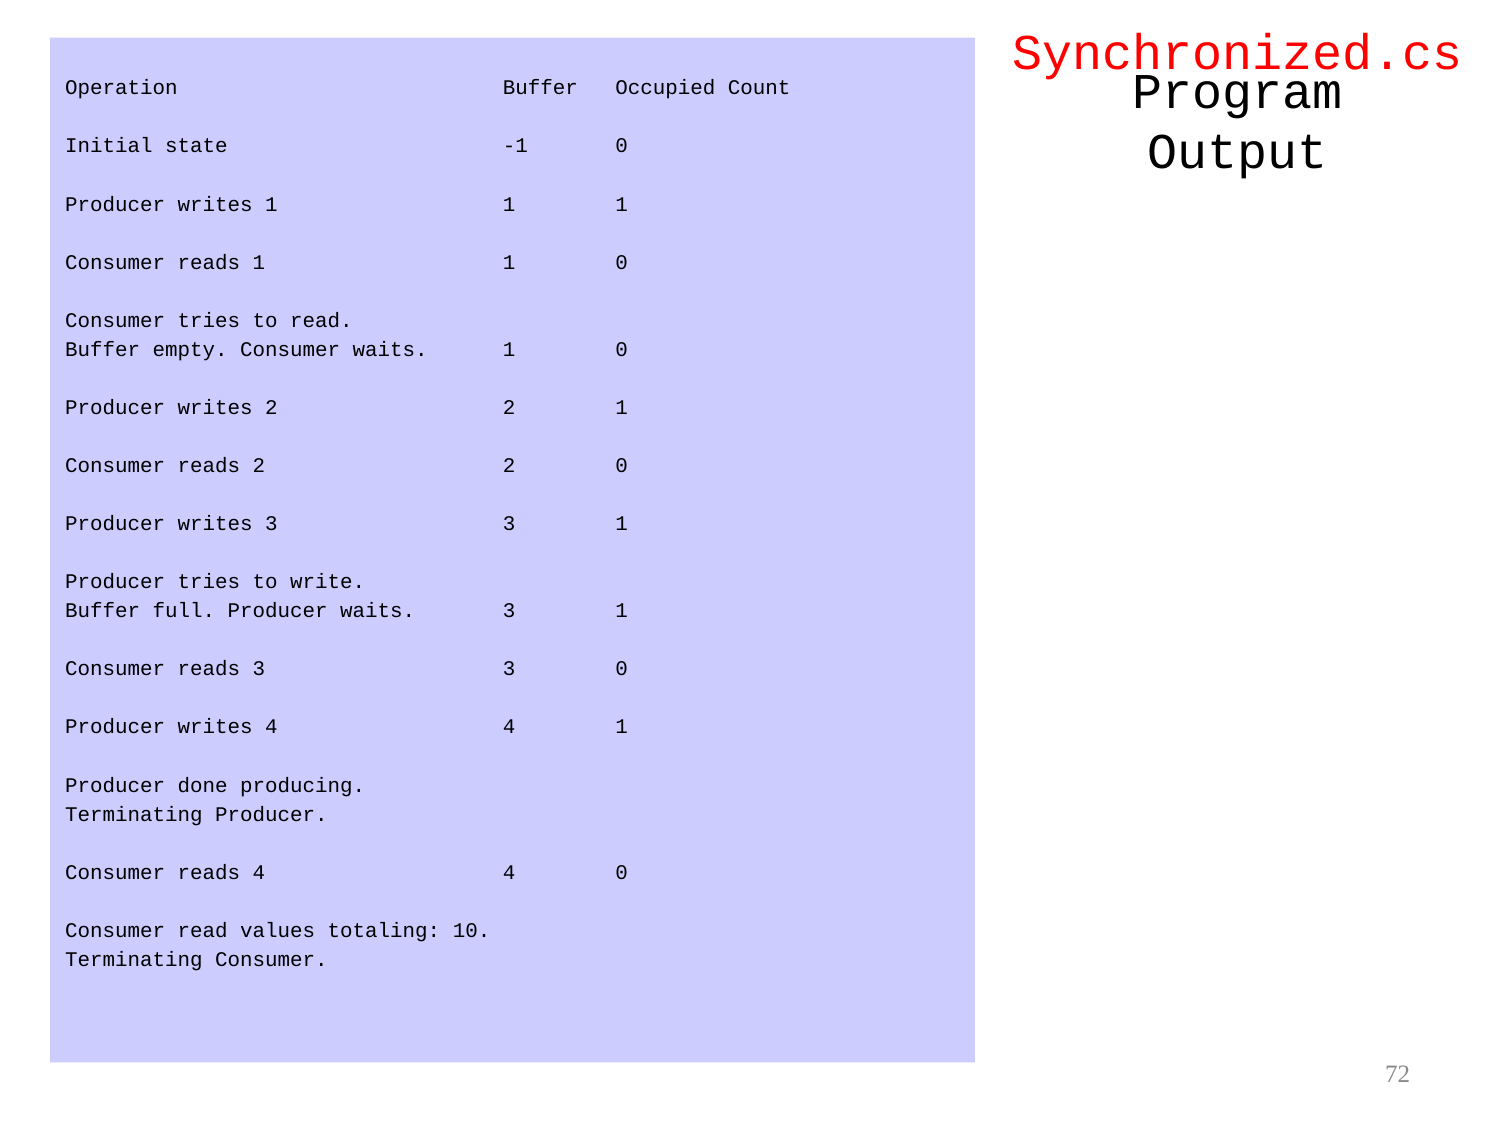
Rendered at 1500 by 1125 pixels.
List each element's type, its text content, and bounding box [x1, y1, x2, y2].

slide_number 72 [1074, 1042, 1425, 1103]
title Program Output [1012, 100, 1463, 163]
subtitle Operation Buffer Occupied Count Initial state -1 0 Producer writes 1 1 1 Consumer reads 1 1 0 Consumer tries to read. Buffer empty. Consumer waits. 1 0 Producer writes 2 2 1 Consumer reads 2 2 0 Producer writes 3 3 1 Producer tries to write. Buffer full. Producer waits. 3 1 Consumer reads 3 3 0 Producer writes 4 4 1 Producer done producing. Terminating Producer. Consumer reads 4 4 0 Consumer read values totaling: 10. Terminating Consumer. [50, 37, 975, 1063]
text_box Synchronized.cs [974, 0, 1500, 100]
